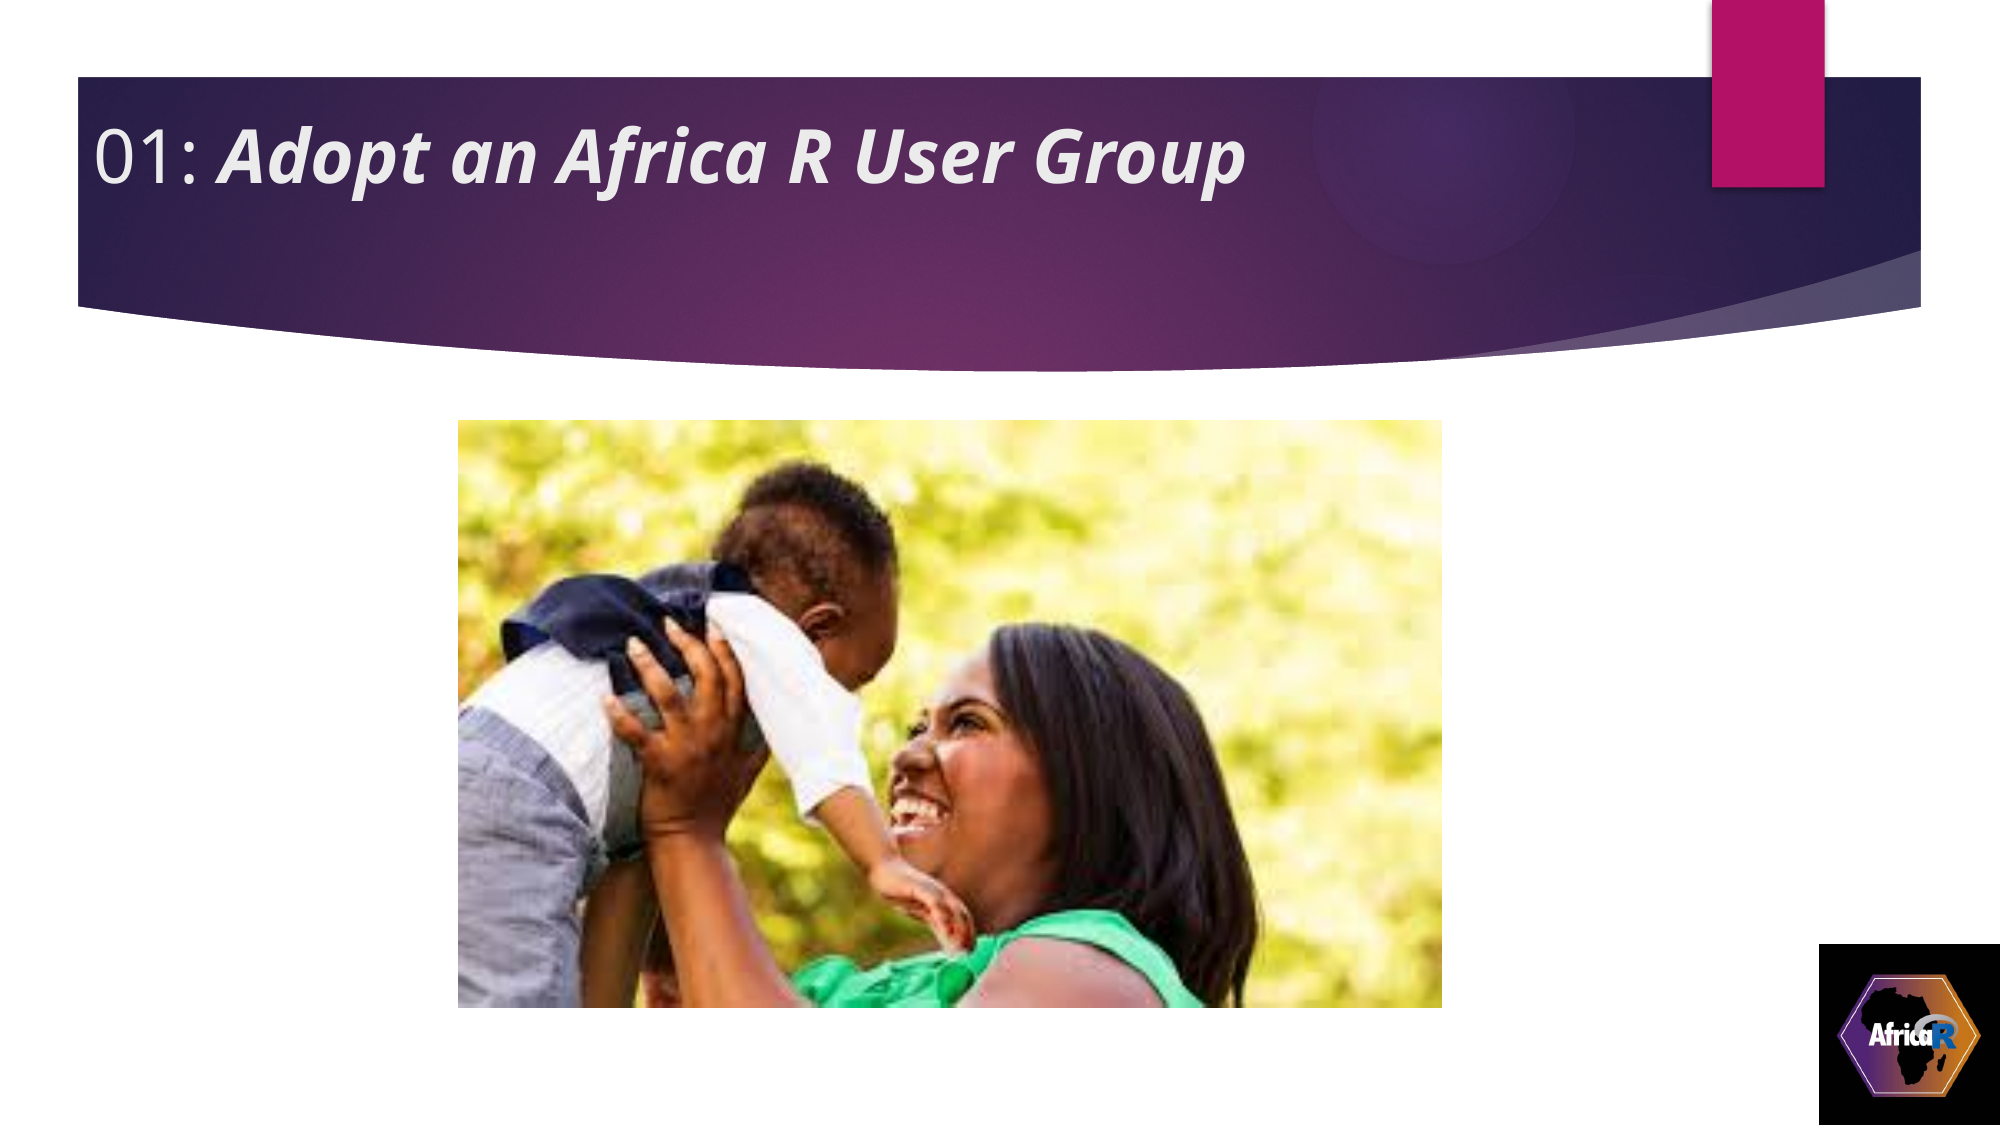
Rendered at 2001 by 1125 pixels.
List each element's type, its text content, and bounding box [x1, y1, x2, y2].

picture [1819, 944, 2000, 1125]
title 01: Adopt an Africa R User Group [78, 109, 1582, 288]
picture [458, 420, 1443, 1008]
